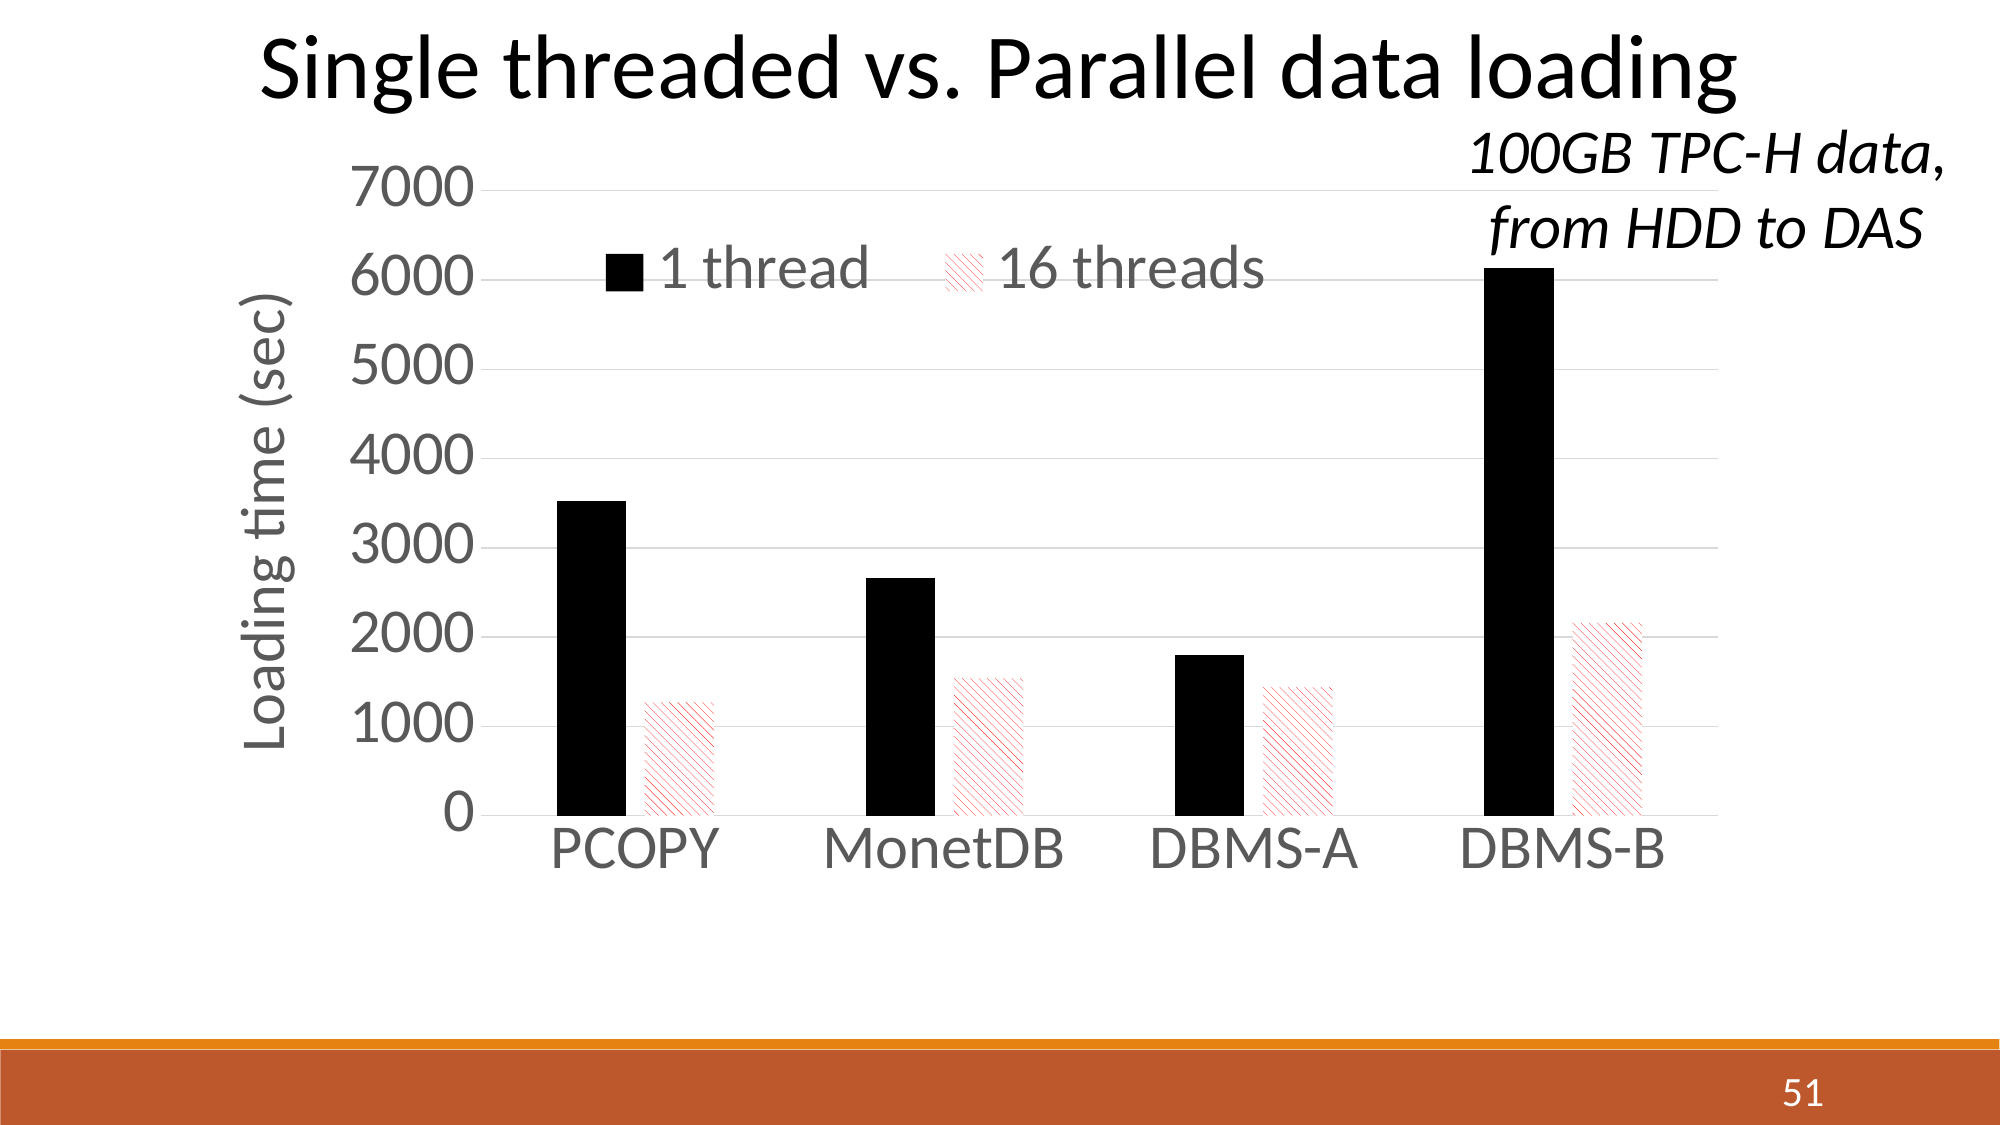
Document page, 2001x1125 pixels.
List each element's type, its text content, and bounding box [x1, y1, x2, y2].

chart [207, 141, 1754, 950]
text_box Single threaded vs. Parallel data loading [0, 0, 2000, 125]
slide_number 51 [1624, 1059, 1840, 1120]
text_box 100GB TPC-H data, from HDD to DAS [1436, 103, 1978, 269]
